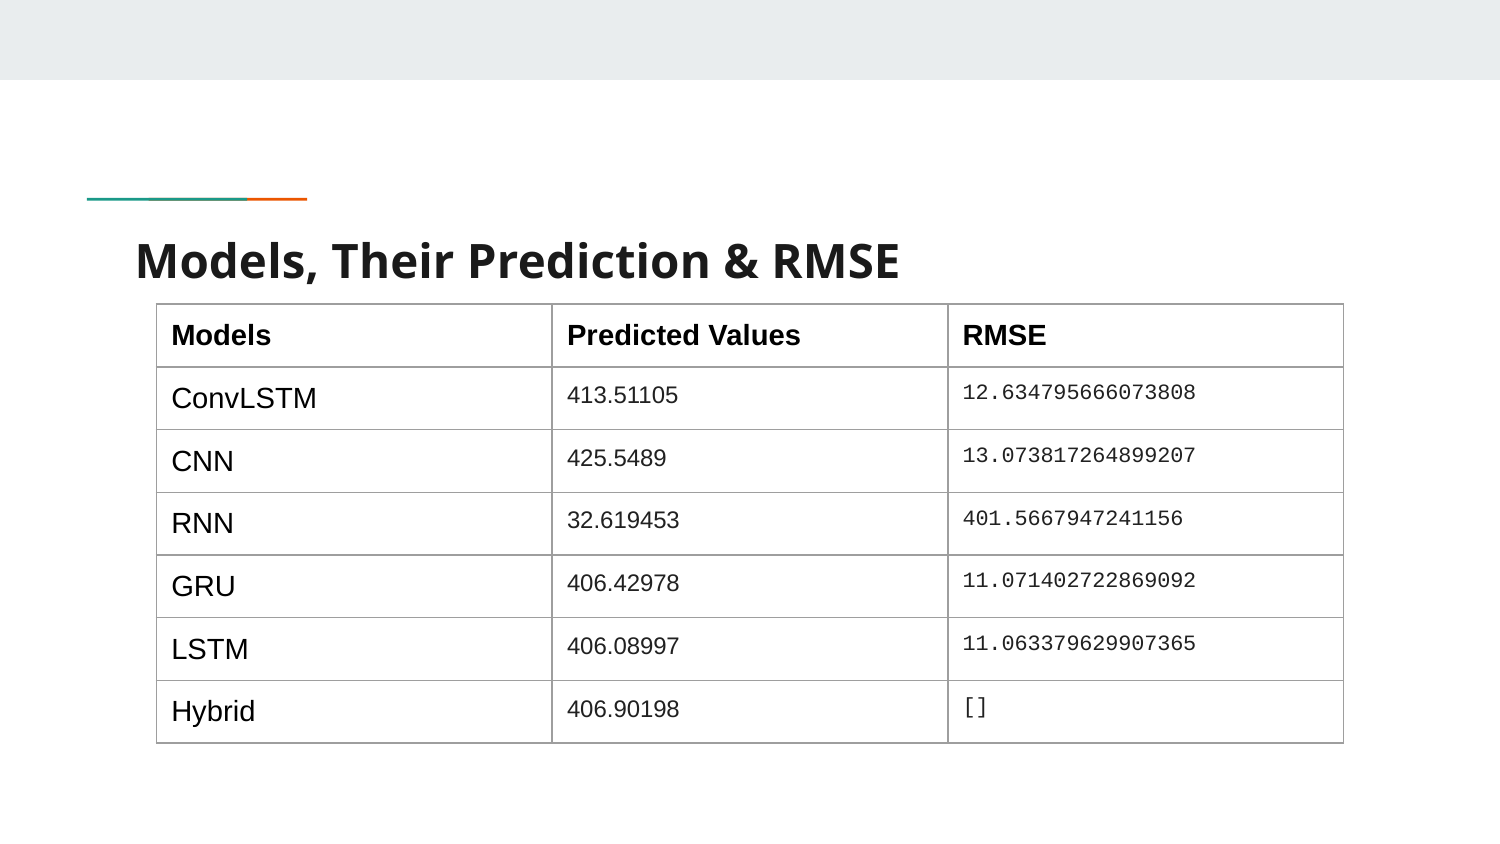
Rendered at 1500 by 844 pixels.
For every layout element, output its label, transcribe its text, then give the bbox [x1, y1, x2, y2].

table_header RMSE [949, 305, 1343, 366]
table_cell 11.071402722869092 [949, 556, 1343, 617]
table_cell 12.634795666073808 [949, 368, 1343, 429]
table_cell 11.063379629907365 [949, 618, 1343, 680]
table_cell 406.42978 [553, 556, 947, 617]
table_cell 406.90198 [553, 681, 947, 742]
table_cell CNN [157, 430, 551, 492]
table_cell 401.5667947241156 [949, 493, 1343, 554]
table_cell 32.619453 [553, 493, 947, 554]
table_cell 425.5489 [553, 430, 947, 492]
table_cell LSTM [157, 618, 551, 680]
table_cell Hybrid [157, 681, 551, 742]
table_header Predicted Values [553, 305, 947, 366]
table_header Models [157, 305, 551, 366]
table_cell GRU [157, 556, 551, 617]
table_cell ConvLSTM [157, 368, 551, 429]
title Models, Their Prediction & RMSE [119, 216, 1381, 305]
table_cell 13.073817264899207 [949, 430, 1343, 492]
table_cell 413.51105 [553, 368, 947, 429]
table_cell RNN [157, 493, 551, 554]
table_cell [] [949, 681, 1343, 742]
table_cell 406.08997 [553, 618, 947, 680]
